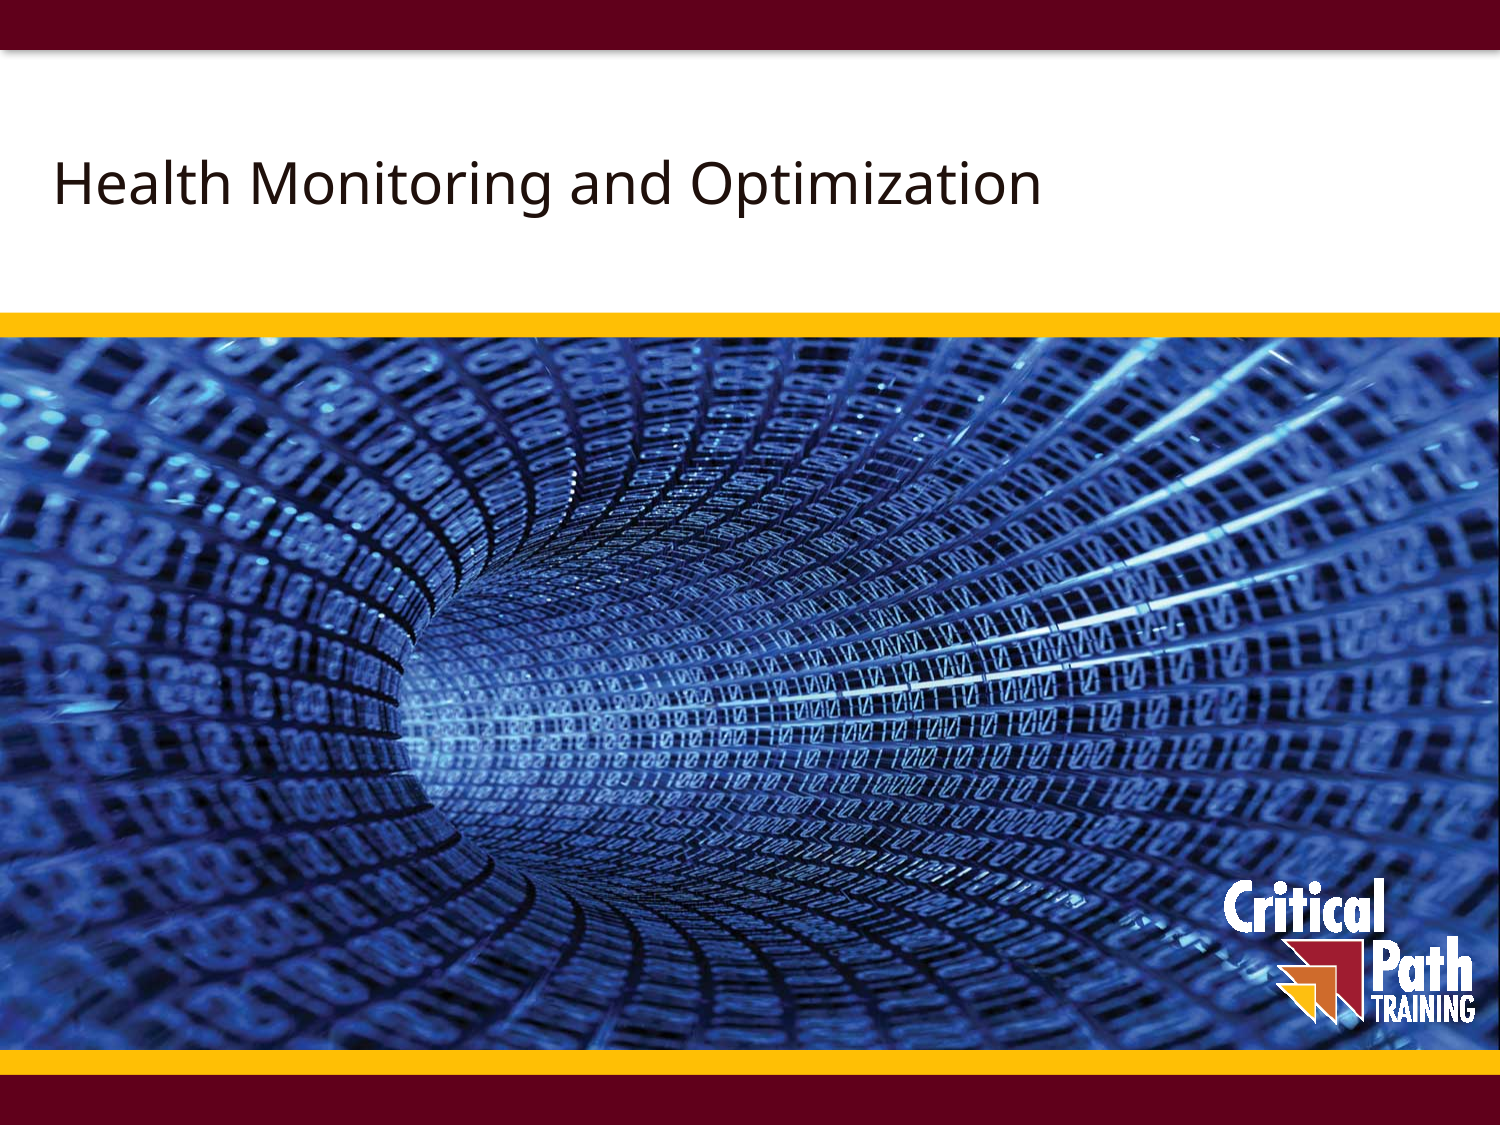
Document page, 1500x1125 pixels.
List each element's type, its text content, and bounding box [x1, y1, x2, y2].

picture [0, 338, 1500, 1050]
title Health Monitoring and Optimization [37, 112, 1475, 250]
